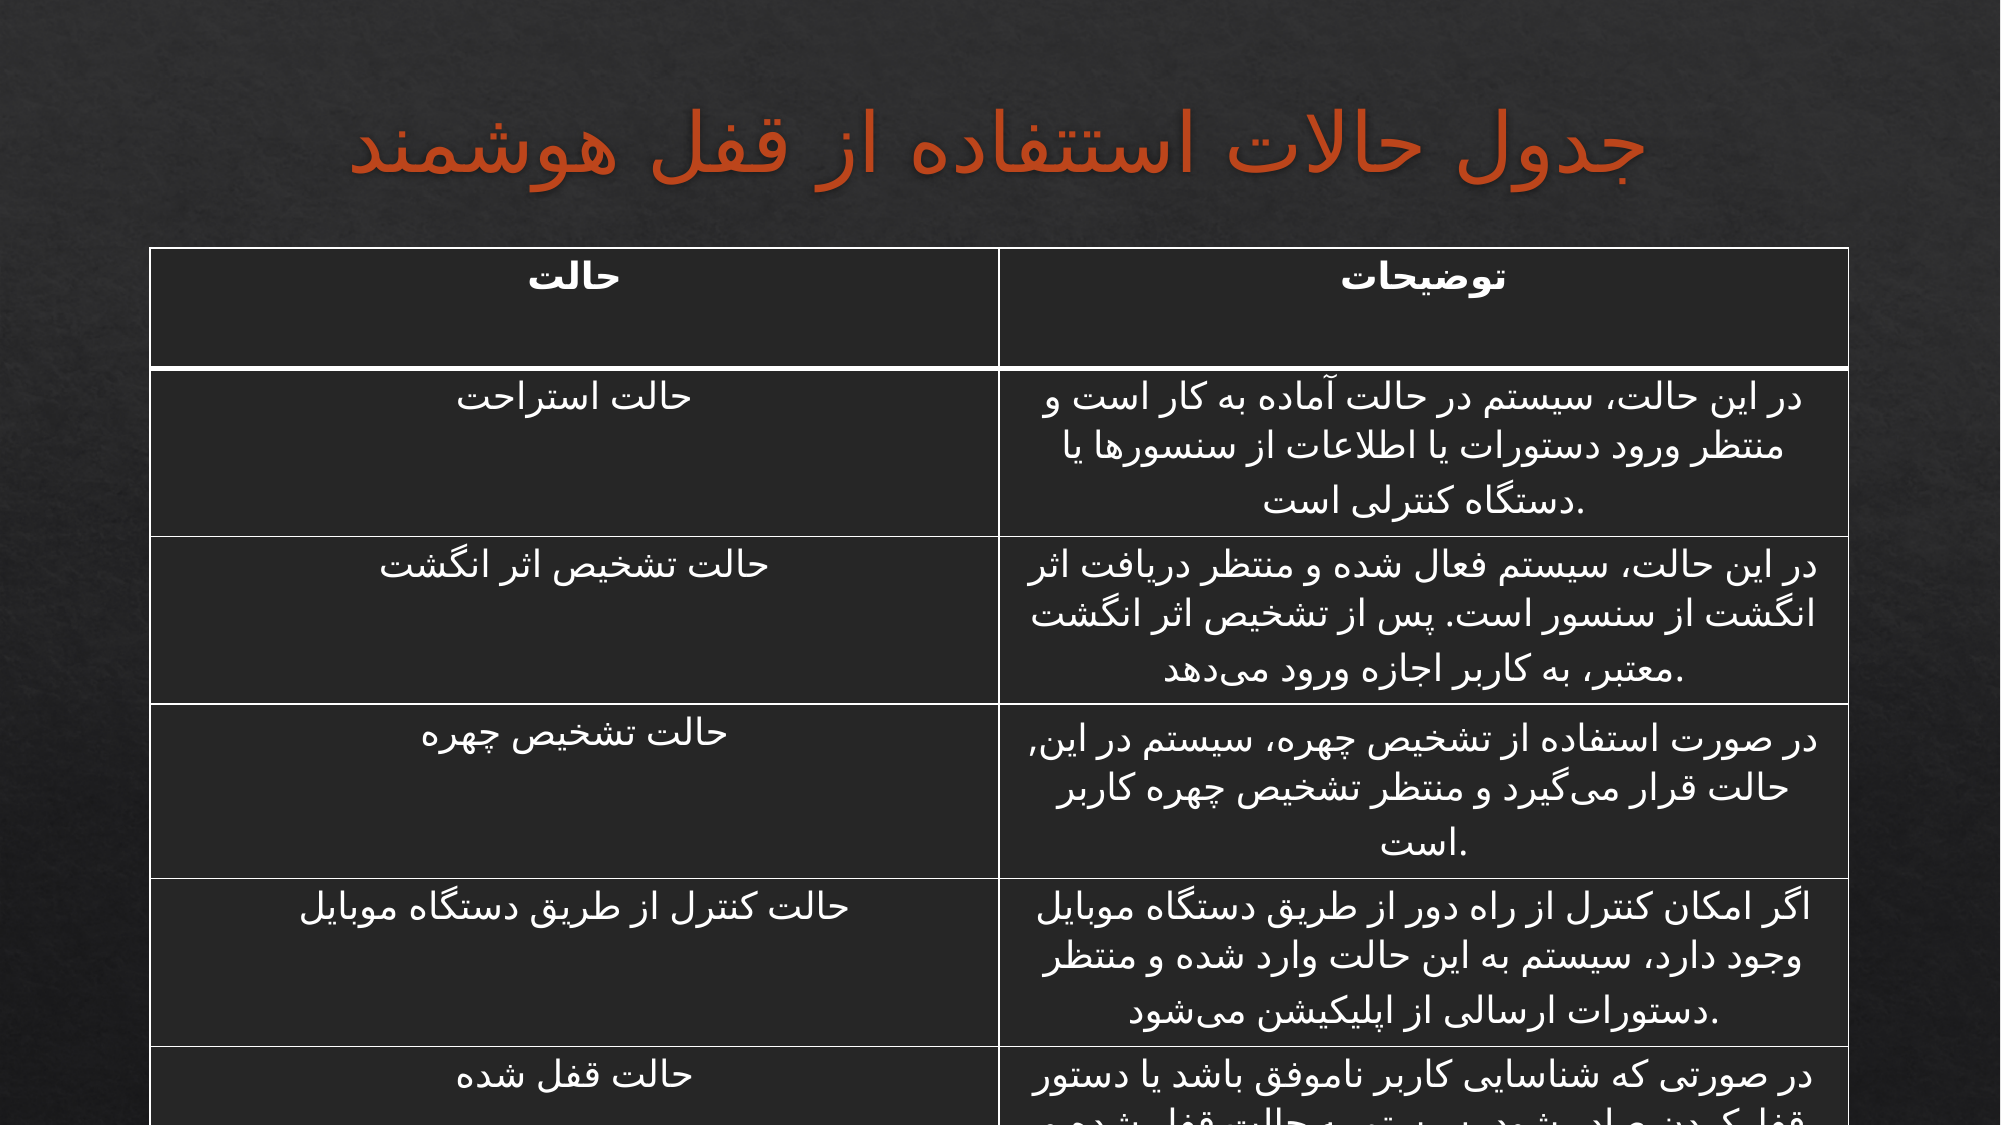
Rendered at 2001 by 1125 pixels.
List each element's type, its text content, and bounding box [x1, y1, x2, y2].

table_cell ,در صورت استفاده از تشخیص چهره، سیستم در این حالت قرار می‌گیرد و منتظر تشخیص چهره کاربر است. [1000, 705, 1848, 878]
title جدول حالات استتفاده از قفل هوشمند [150, 60, 1849, 220]
table_cell اگر امکان کنترل از راه دور از طریق دستگاه موبایل وجود دارد، سیستم به این حالت وارد شده و منتظر دستورات ارسالی از اپلیکیشن می‌شود. [1000, 879, 1848, 1046]
table_cell حالت استراحت [151, 371, 998, 536]
table_cell در این حالت، سیستم فعال شده و منتظر دریافت اثر انگشت از سنسور است. پس از تشخیص اثر انگشت معتبر، به کاربر اجازه ورود می‌دهد. [1000, 537, 1848, 703]
table_cell حالت کنترل از طریق دستگاه موبایل [151, 879, 998, 1046]
table_header حالت [151, 249, 998, 366]
table_cell حالت تشخیص اثر انگشت [151, 537, 998, 703]
table_cell حالت تشخیص چهره [151, 705, 998, 878]
table_cell در صورتی که شناسایی کاربر ناموفق باشد یا دستور قفل‌کردن صادر شود، سیستم به حالت قفل شده و دسترسی به داخل محدود می‌شود. [1000, 1047, 1848, 1125]
table_cell حالت قفل شده [151, 1047, 998, 1125]
table_header توضیحات [1000, 249, 1848, 366]
table_cell در این حالت، سیستم در حالت آماده به کار است و منتظر ورود دستورات یا اطلاعات از سنسورها یا دستگاه کنترلی است. [1000, 371, 1848, 536]
